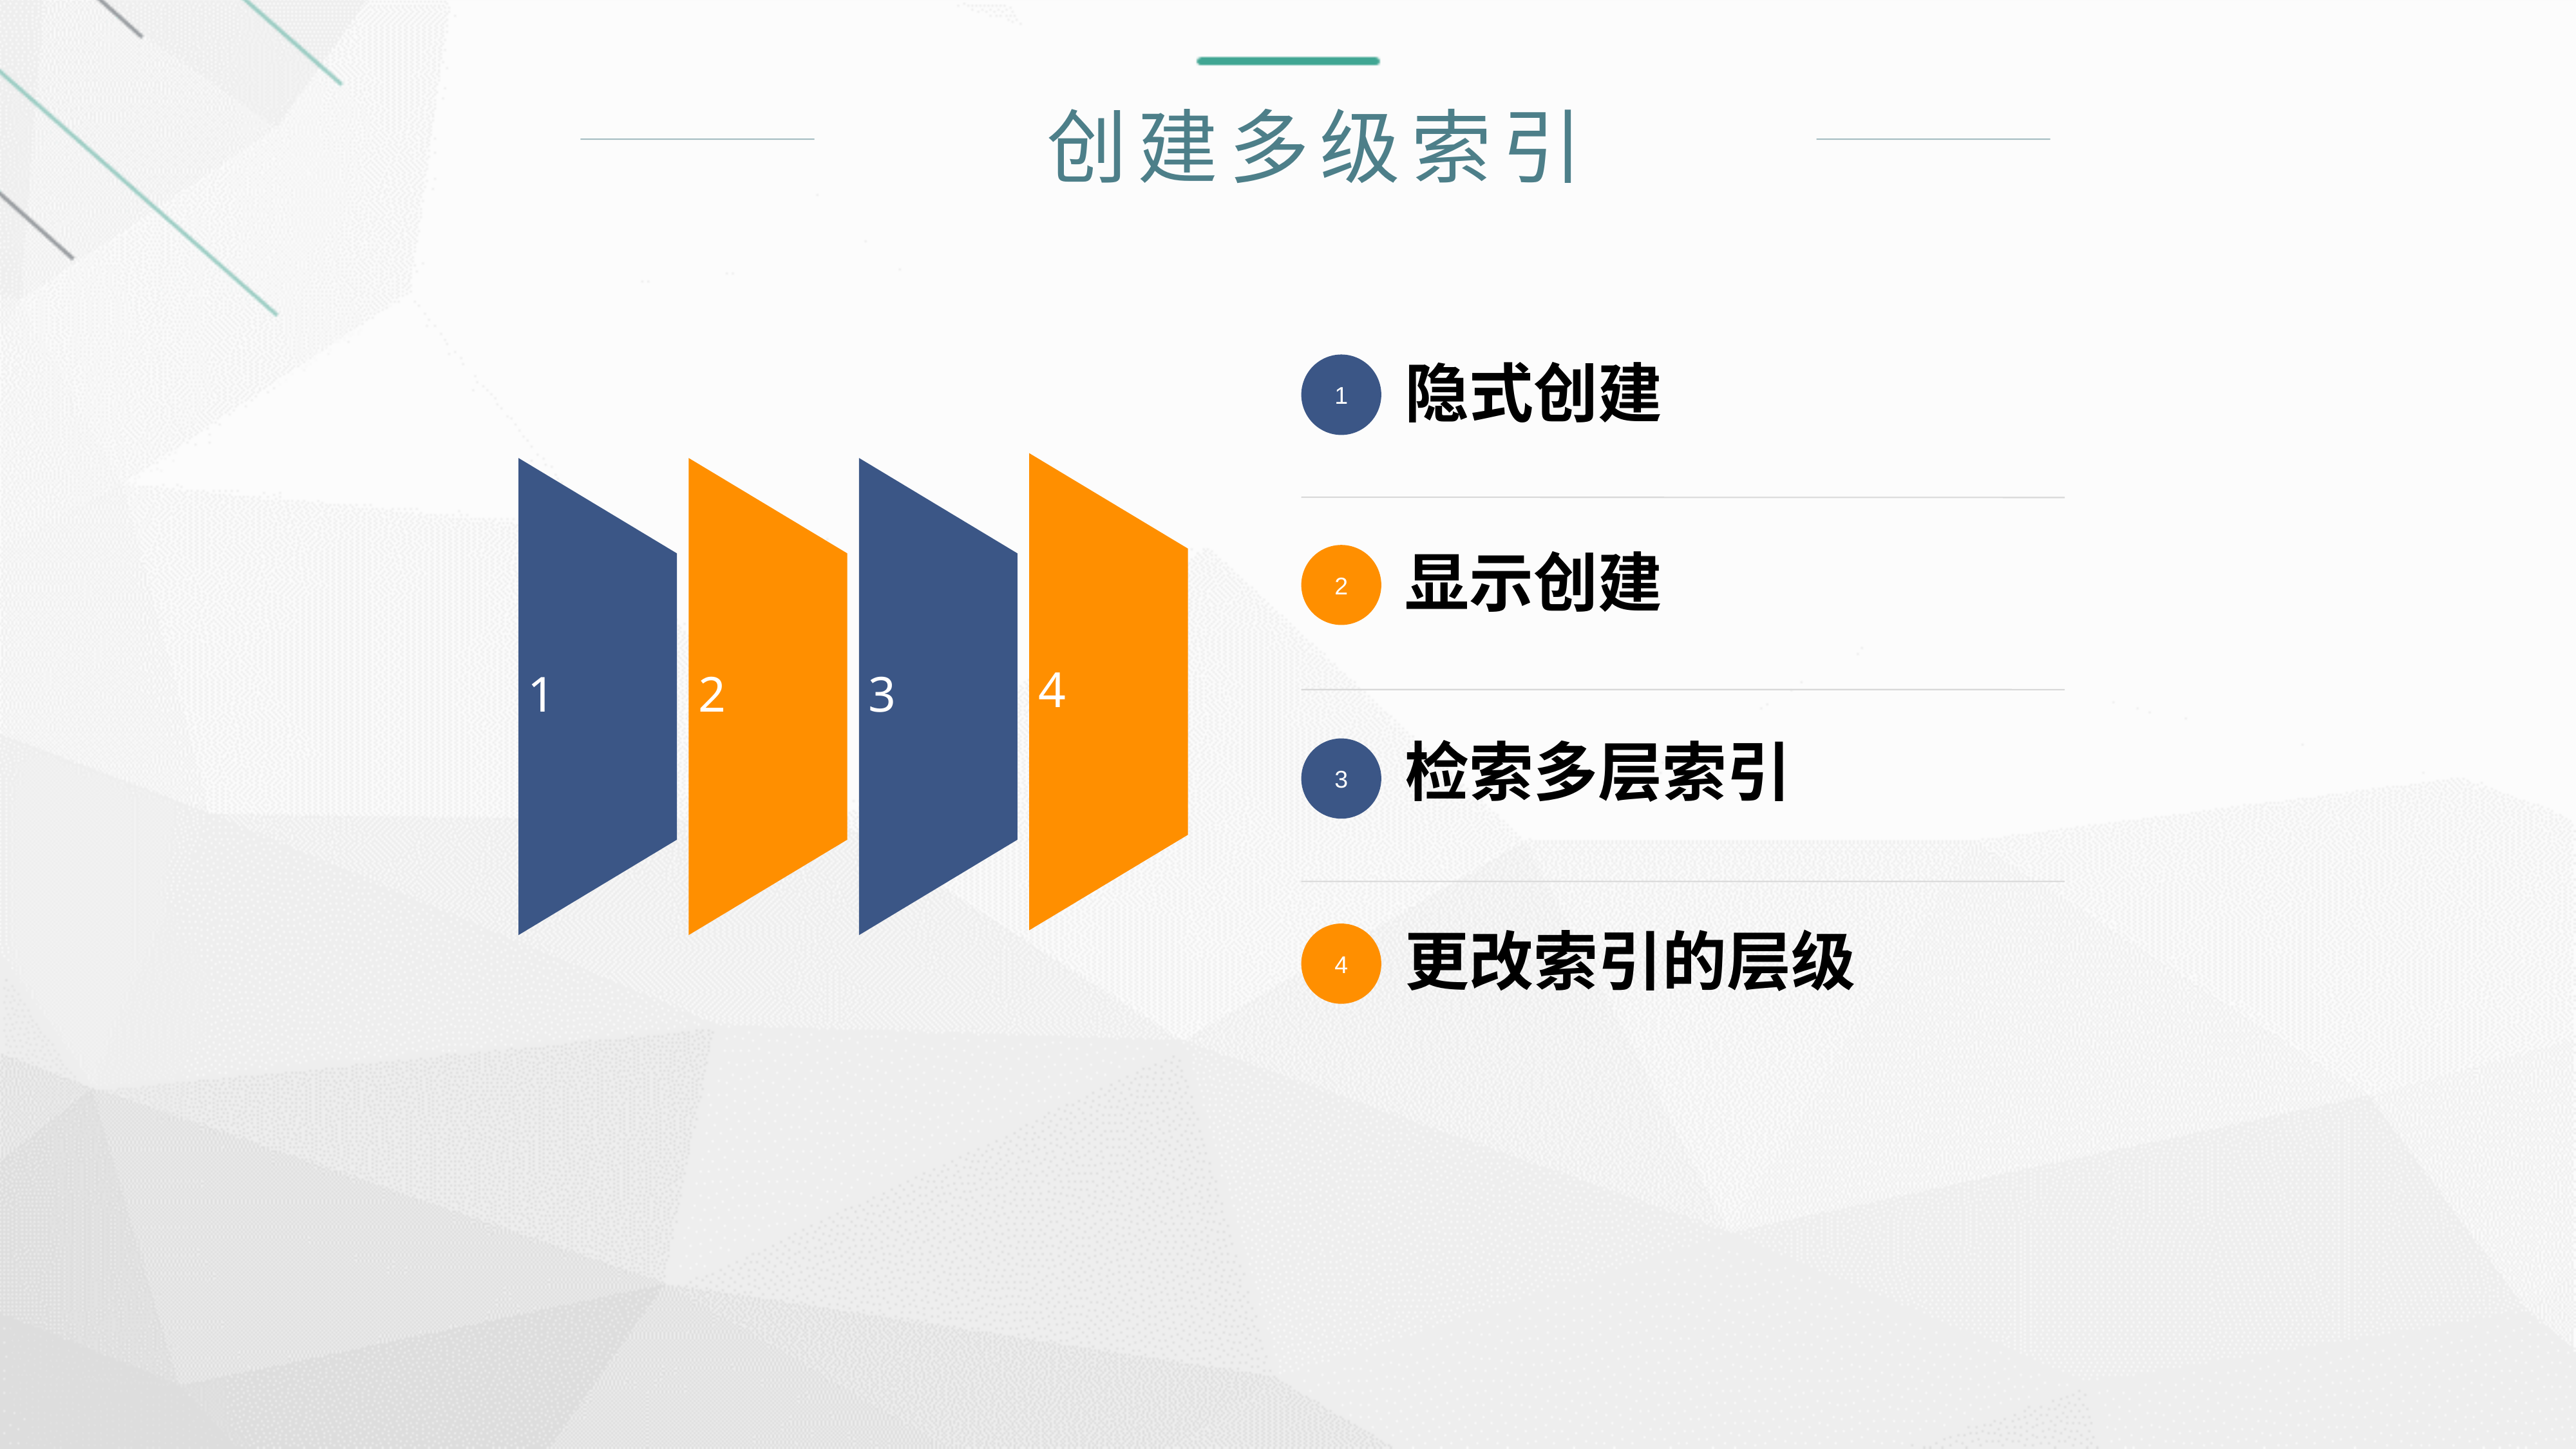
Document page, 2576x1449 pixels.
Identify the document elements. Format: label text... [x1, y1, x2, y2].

text_box 3 [1301, 738, 1381, 819]
text_box 4 [1029, 453, 1188, 931]
text_box 更改索引的层级 [1395, 929, 1898, 989]
text_box 隐式创建 [1395, 361, 1898, 421]
text_box 检索多层索引 [1395, 740, 1898, 800]
text_box 2 [1301, 545, 1381, 625]
text_box 显示创建 [1395, 550, 1898, 611]
text_box 1 [1301, 354, 1381, 435]
picture [0, 0, 2576, 1449]
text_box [580, 91, 2050, 199]
text_box 4 [1301, 923, 1381, 1004]
text_box 3 [858, 458, 1018, 935]
text_box 1 [518, 458, 677, 935]
text_box 2 [688, 458, 848, 935]
